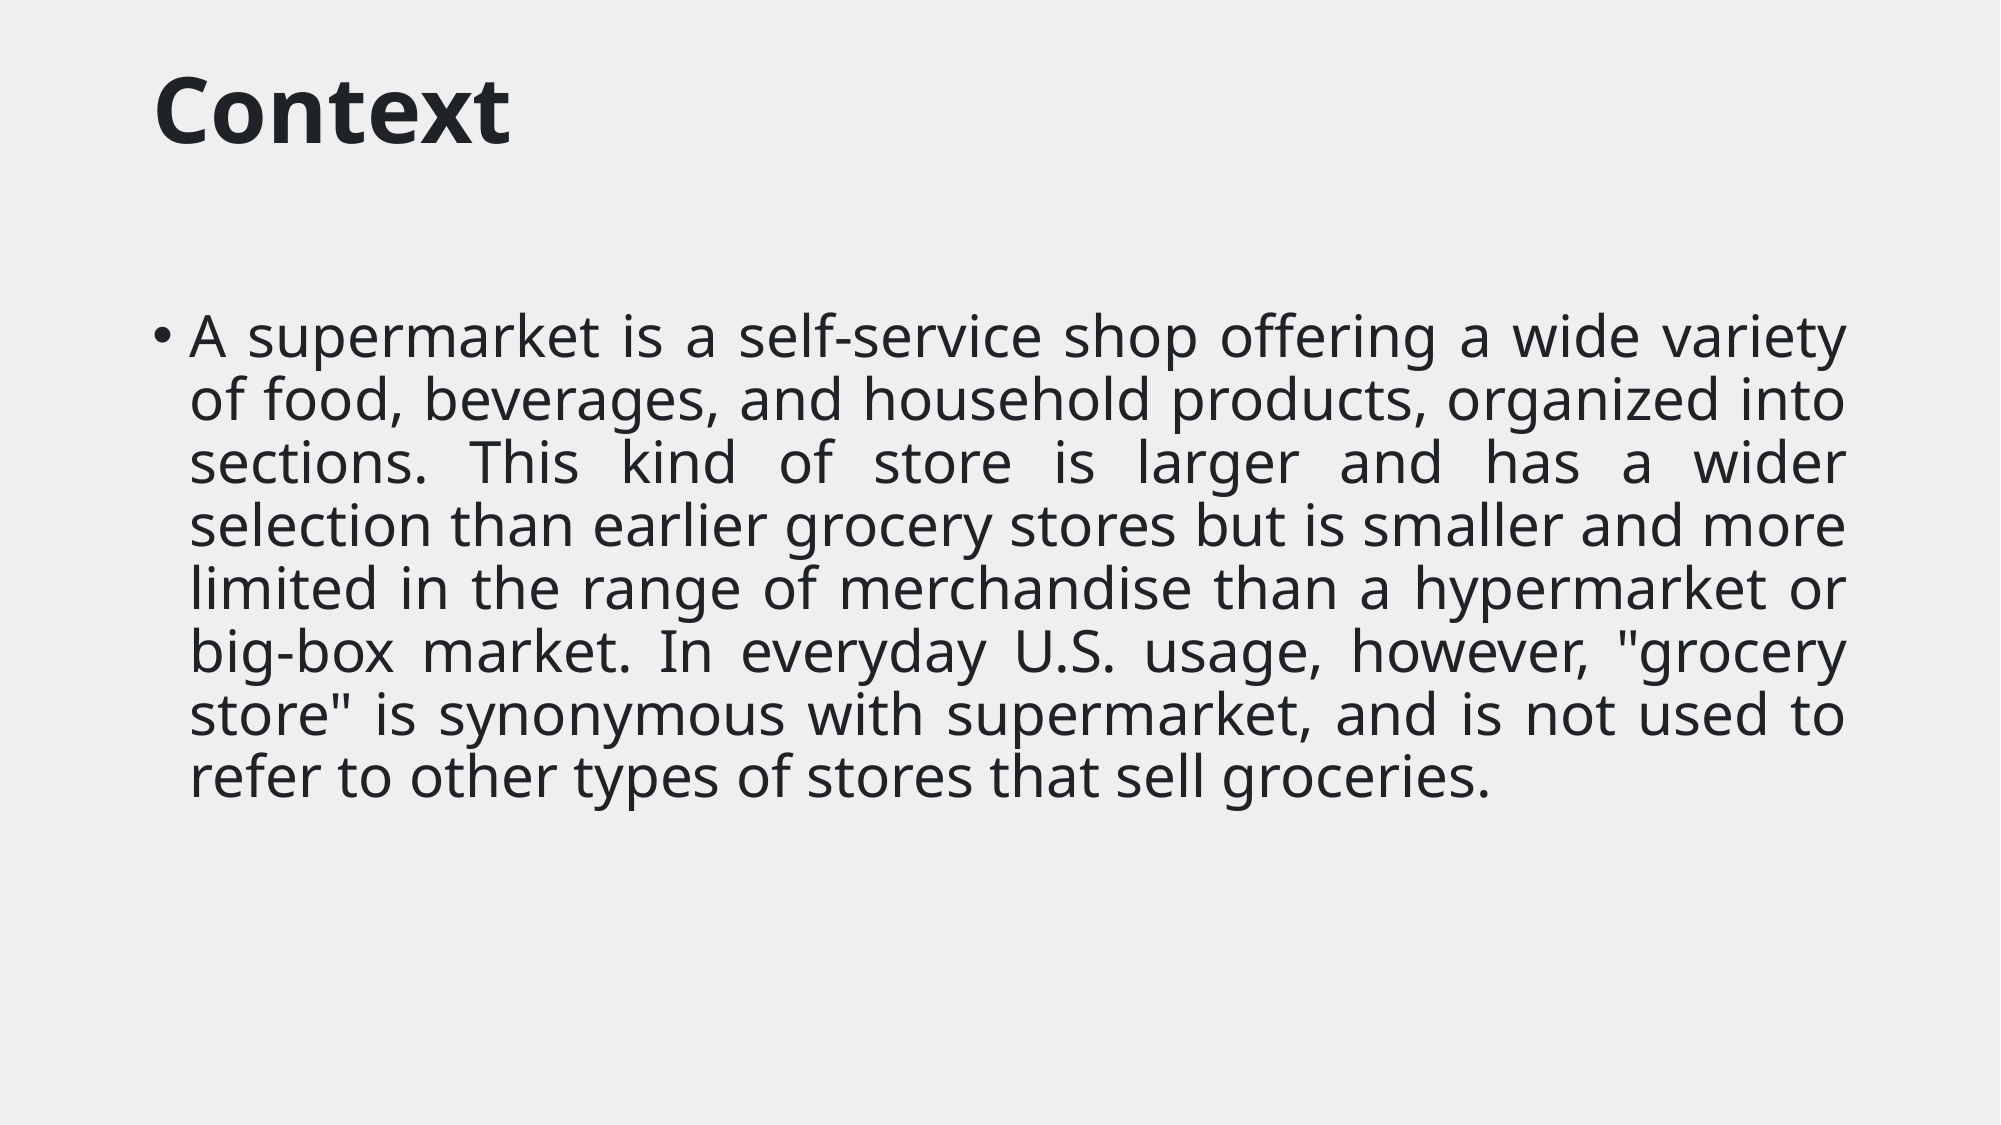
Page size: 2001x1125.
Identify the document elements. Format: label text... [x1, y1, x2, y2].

list A supermarket is a self-service shop offering a wide variety of food, beverages, and household products, organized into sections. This kind of store is larger and has a wider selection than earlier grocery stores but is smaller and more limited in the range of merchandise than a hypermarket or big-box market. In everyday U.S. usage, however, "grocery store" is synonymous with supermarket, and is not used to refer to other types of stores that sell groceries. [137, 299, 1863, 1014]
title Context [137, 59, 1863, 278]
